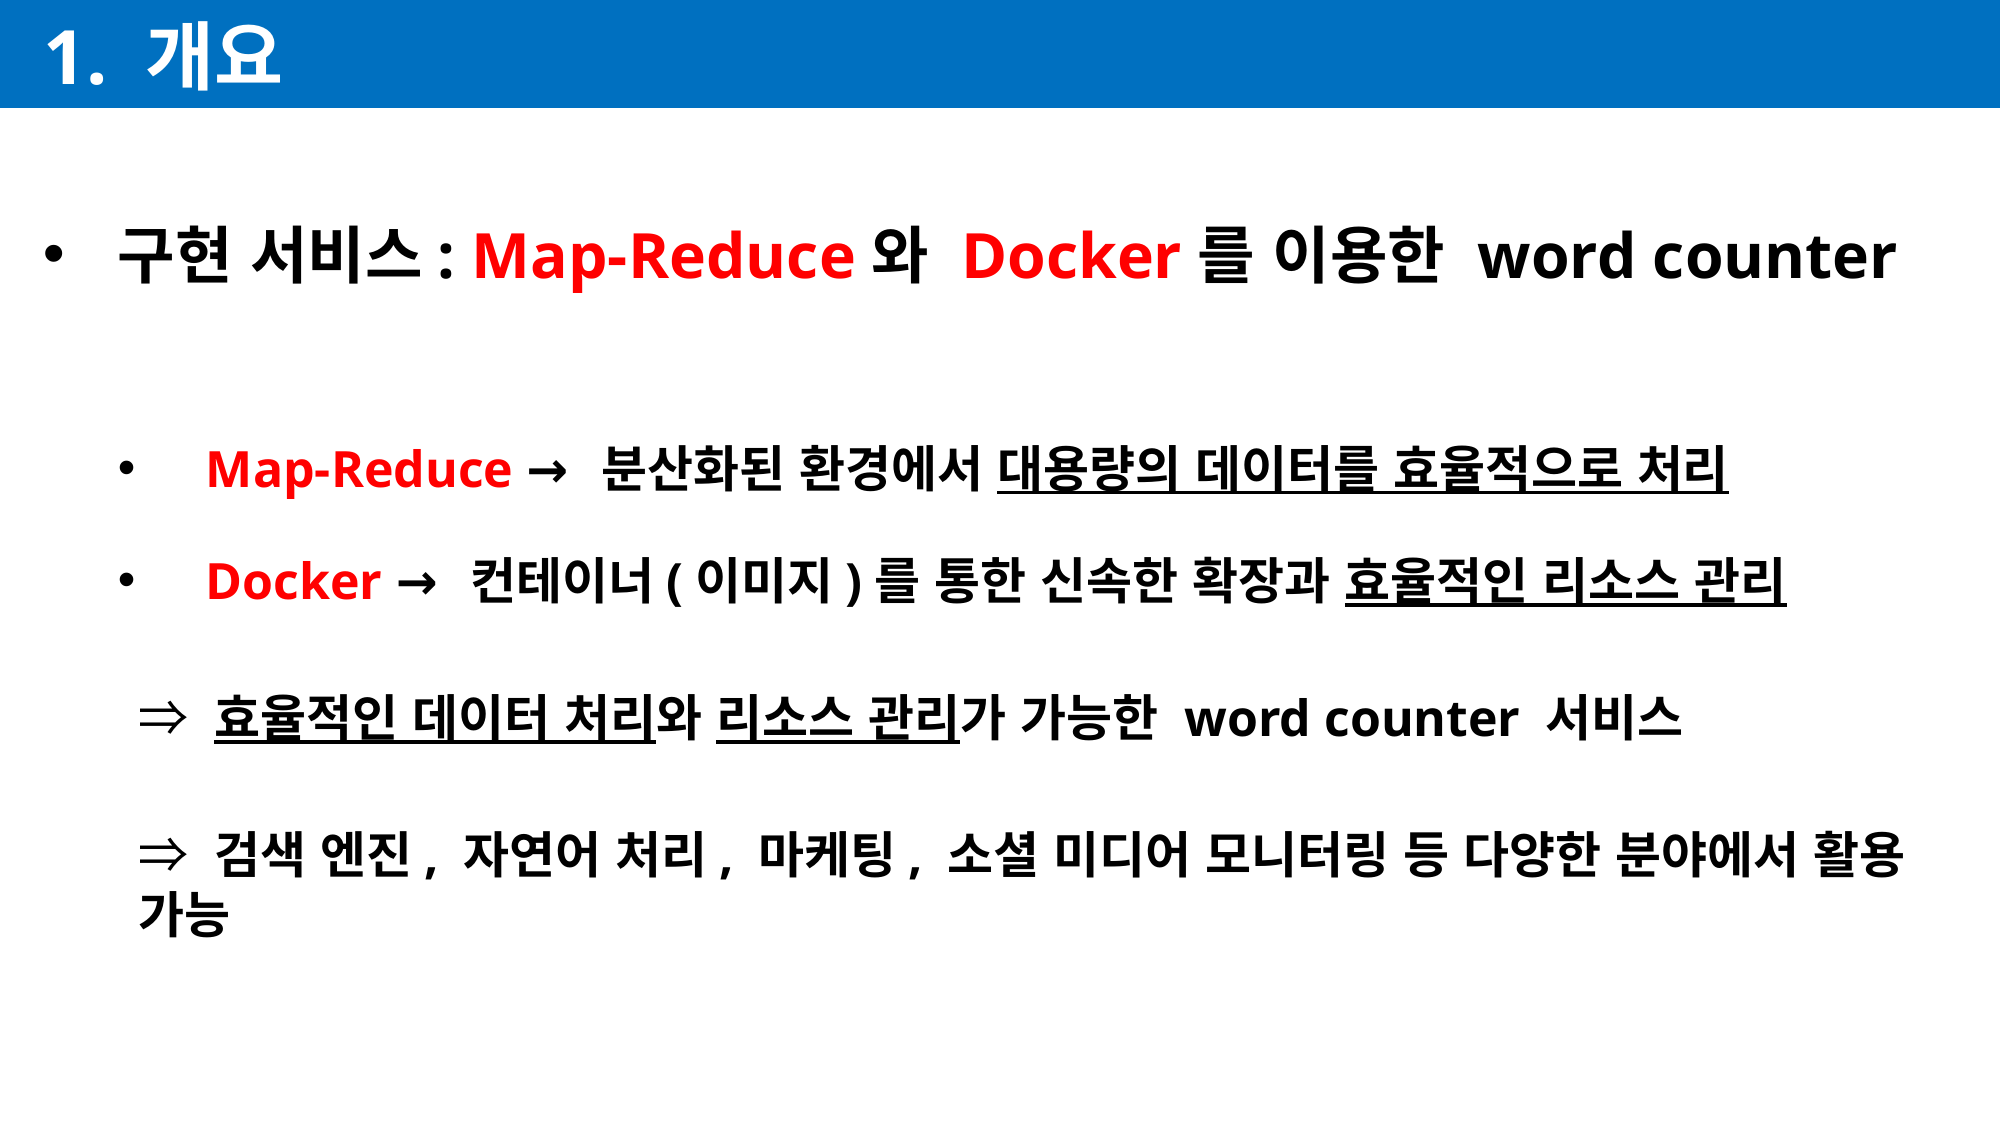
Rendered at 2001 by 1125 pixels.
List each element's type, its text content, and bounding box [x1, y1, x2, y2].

text_box 1. 개요 [29, 1, 299, 107]
text_box [0, 0, 2000, 108]
text_box 구현 서비스: Map-Reduce와 Docker를 이용한 word counter [28, 208, 1931, 298]
text_box ⇒ 효율적인 데이터 처리와 리소스 관리가 가능한 word counter 서비스 [48, 679, 1952, 754]
text_box Docker → 컨테이너(이미지)를 통한 신속한 확장과 효율적인 리소스 관리 [28, 542, 1931, 617]
text_box ⇒ 검색 엔진, 자연어 처리, 마케팅, 소셜 미디어 모니터링 등 다양한 분야에서 활용 가능 [48, 816, 1952, 951]
text_box Map-Reduce → 분산화된 환경에서 대용량의 데이터를 효율적으로 처리 [28, 429, 1931, 505]
